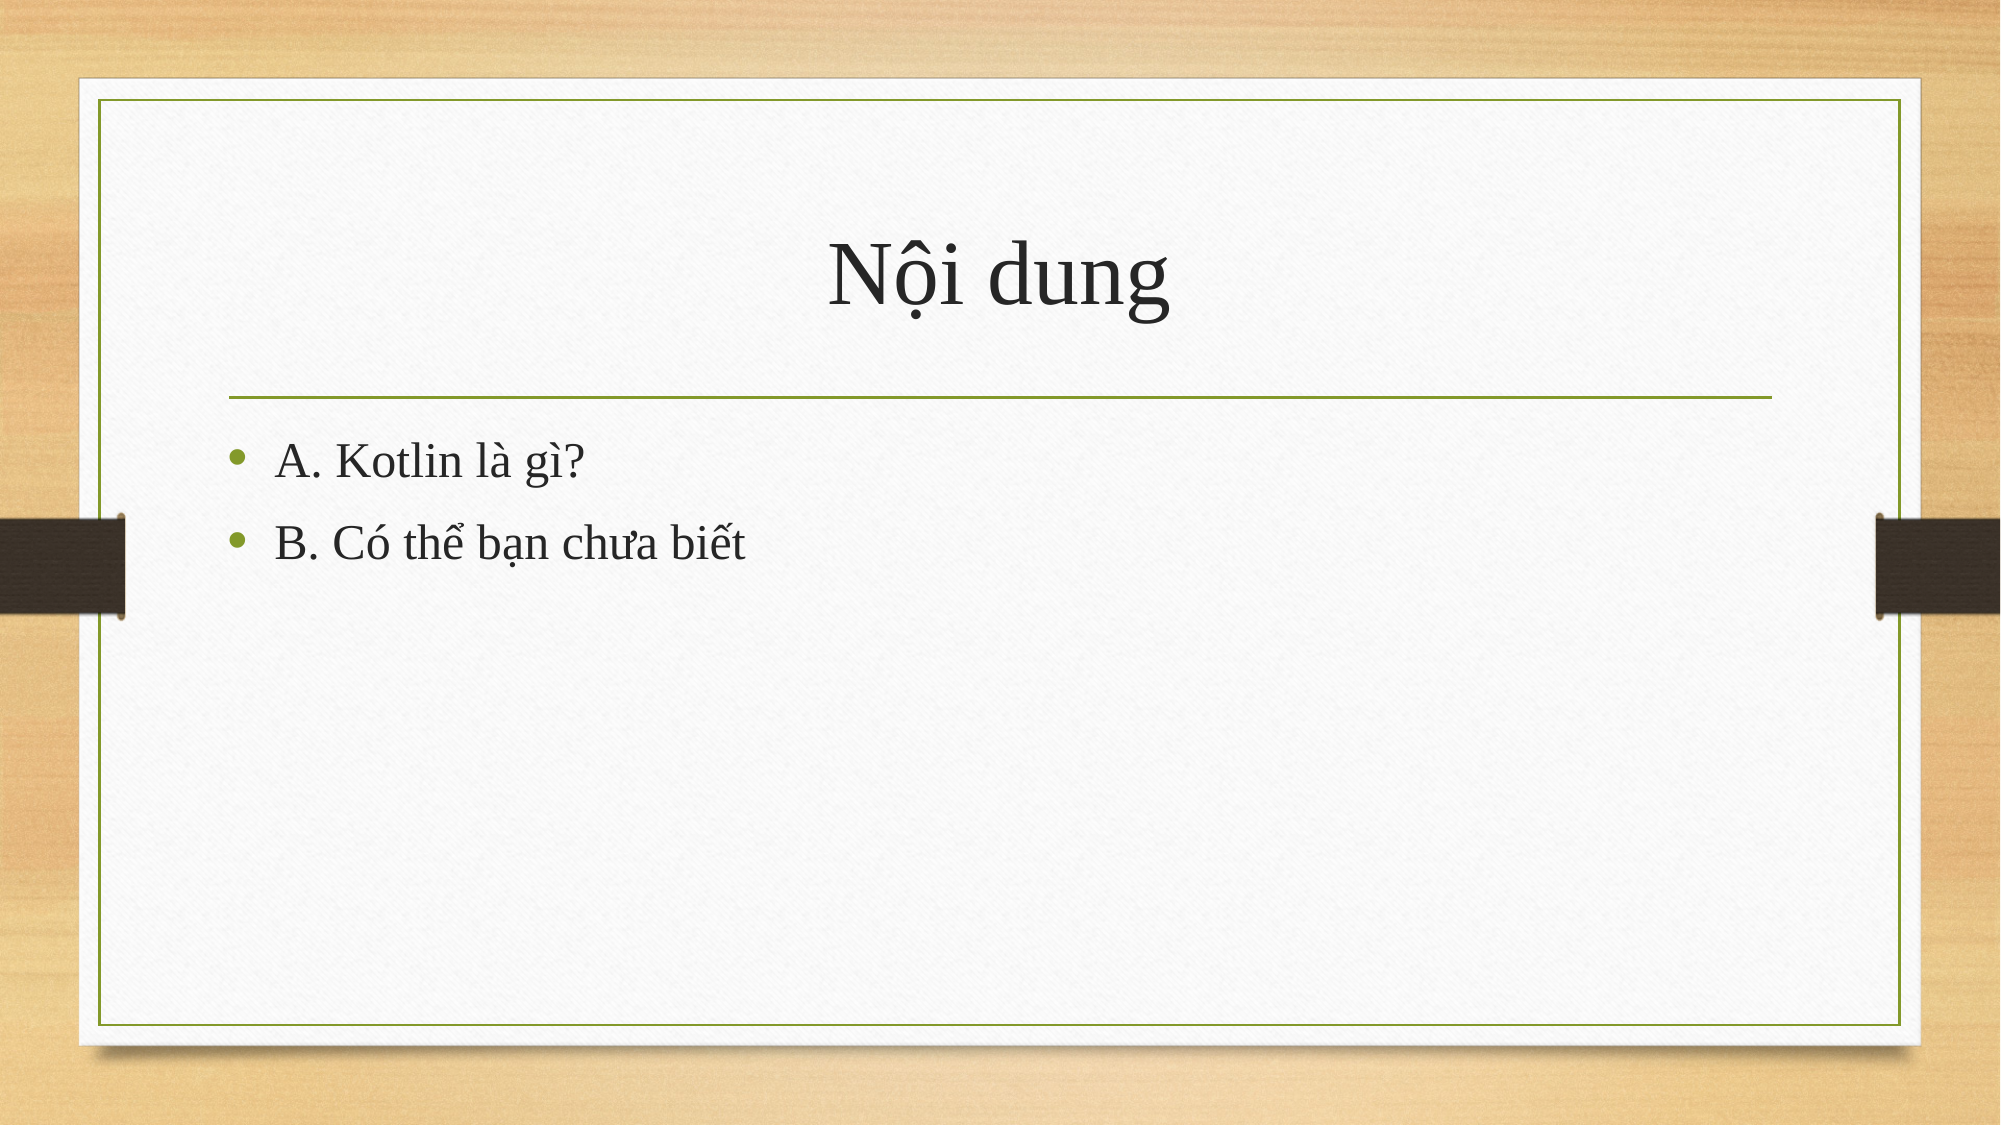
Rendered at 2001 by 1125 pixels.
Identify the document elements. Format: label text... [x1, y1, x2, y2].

title Nội dung [212, 161, 1788, 375]
list A. Kotlin là gì? B. Có thể bạn chưa biết [212, 419, 1788, 964]
picture [0, 0, 2001, 1125]
